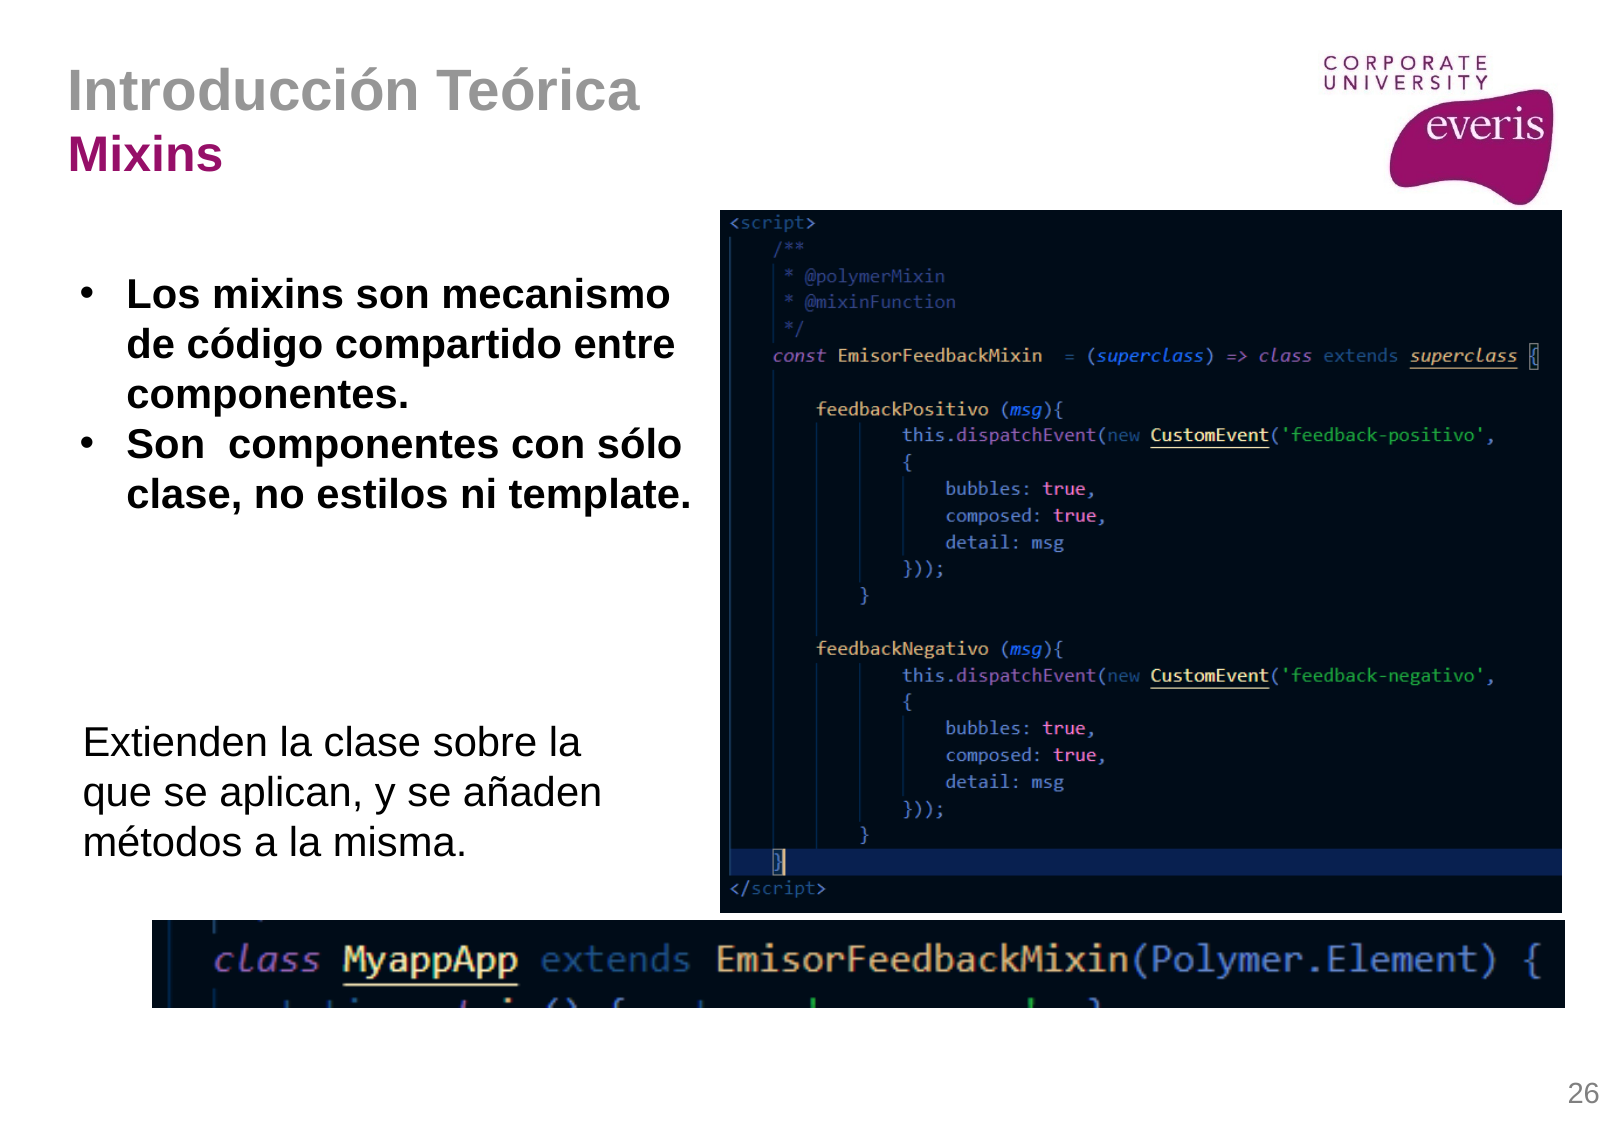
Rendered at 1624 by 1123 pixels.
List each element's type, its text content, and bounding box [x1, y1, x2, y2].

picture [720, 39, 1562, 914]
list Introducción Teórica Mixins [67, 51, 746, 213]
picture [151, 919, 1565, 1008]
text_box Los mixins son mecanismo de código compartido entre componentes. Son componentes con sólo clase, no estilos ni template. [64, 259, 715, 525]
text_box Extienden la clase sobre la que se aplican, y se añaden métodos a la misma. [67, 707, 637, 872]
